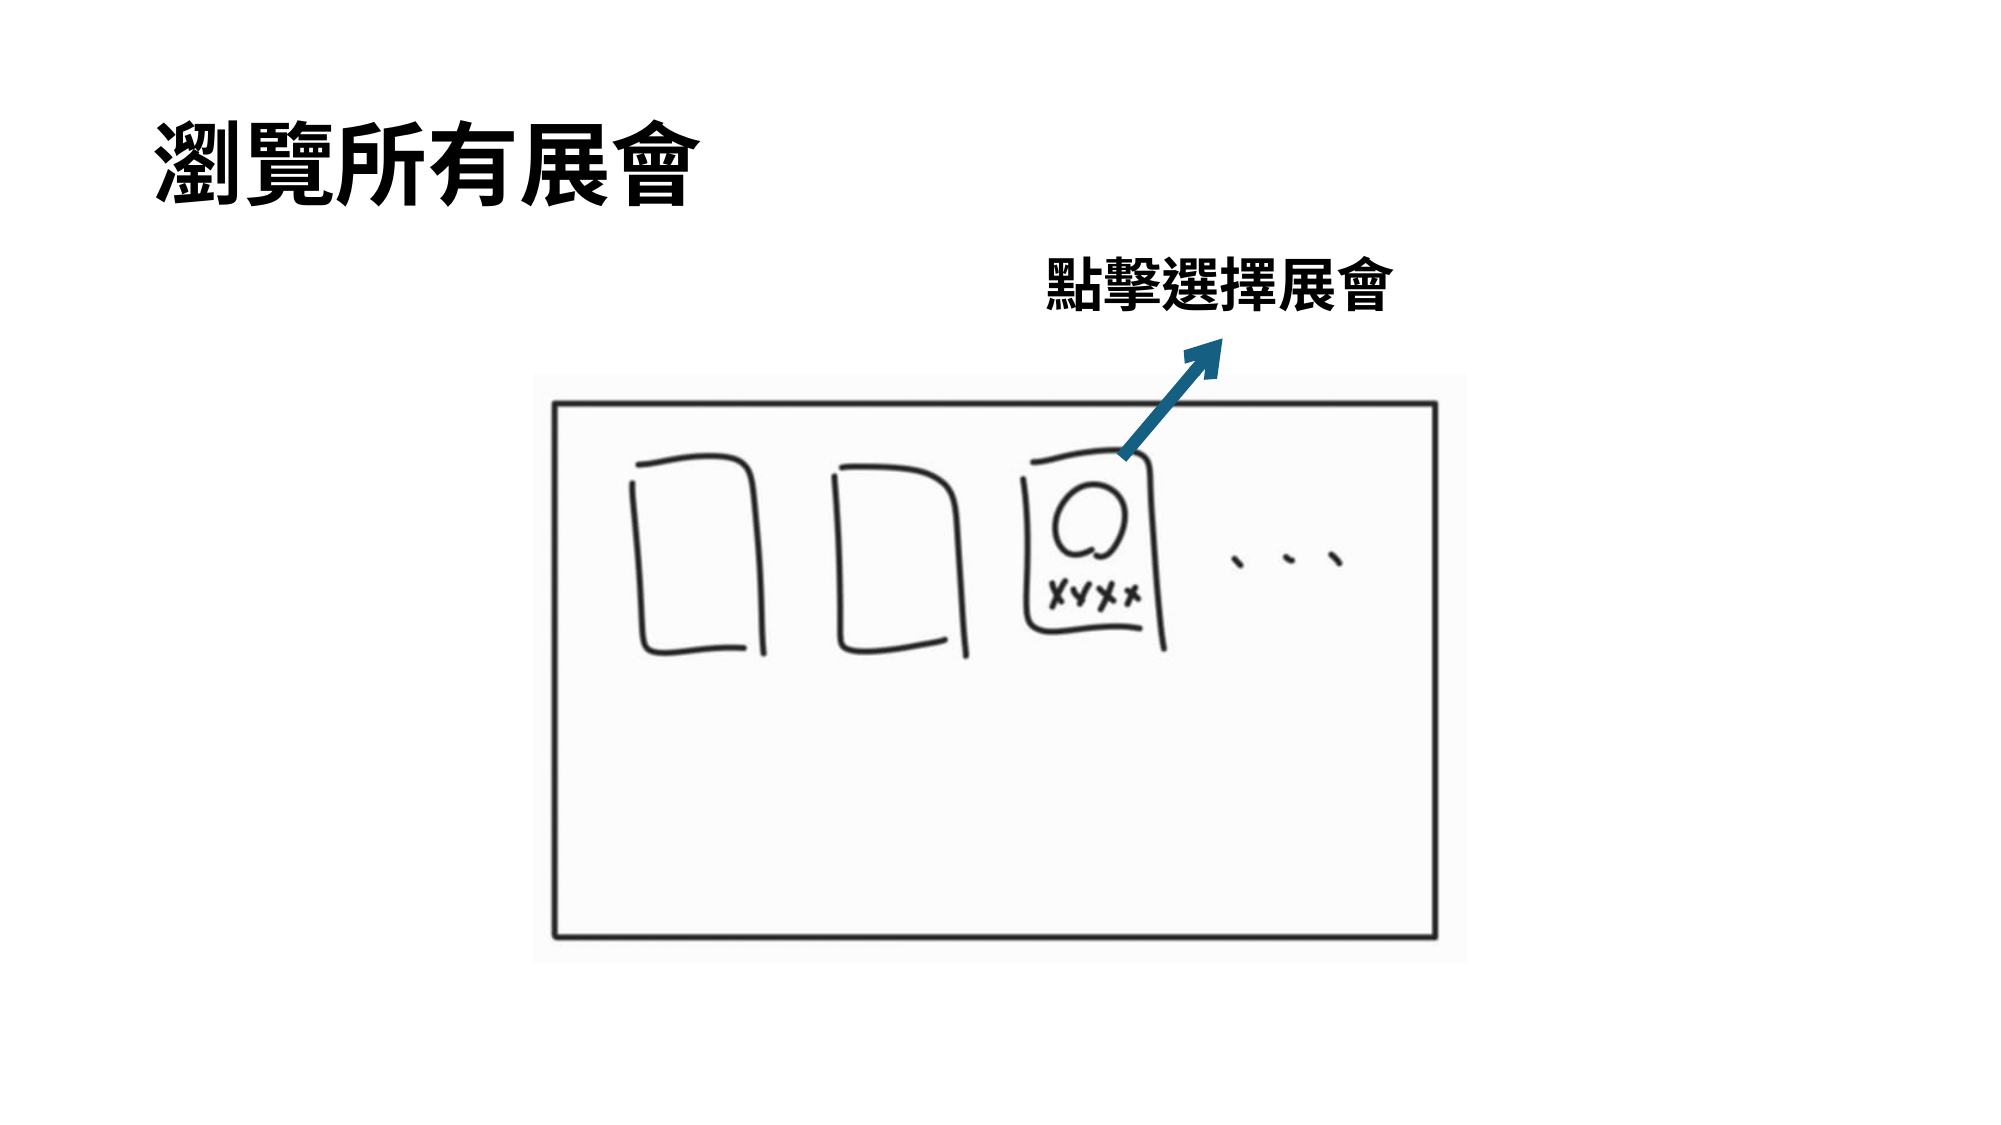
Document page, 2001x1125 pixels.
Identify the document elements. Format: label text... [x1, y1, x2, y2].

title 瀏覽所有展會 [137, 59, 1863, 278]
text_box 點擊選擇展會 [1030, 240, 1415, 326]
picture [533, 374, 1467, 964]
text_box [1120, 337, 1224, 459]
